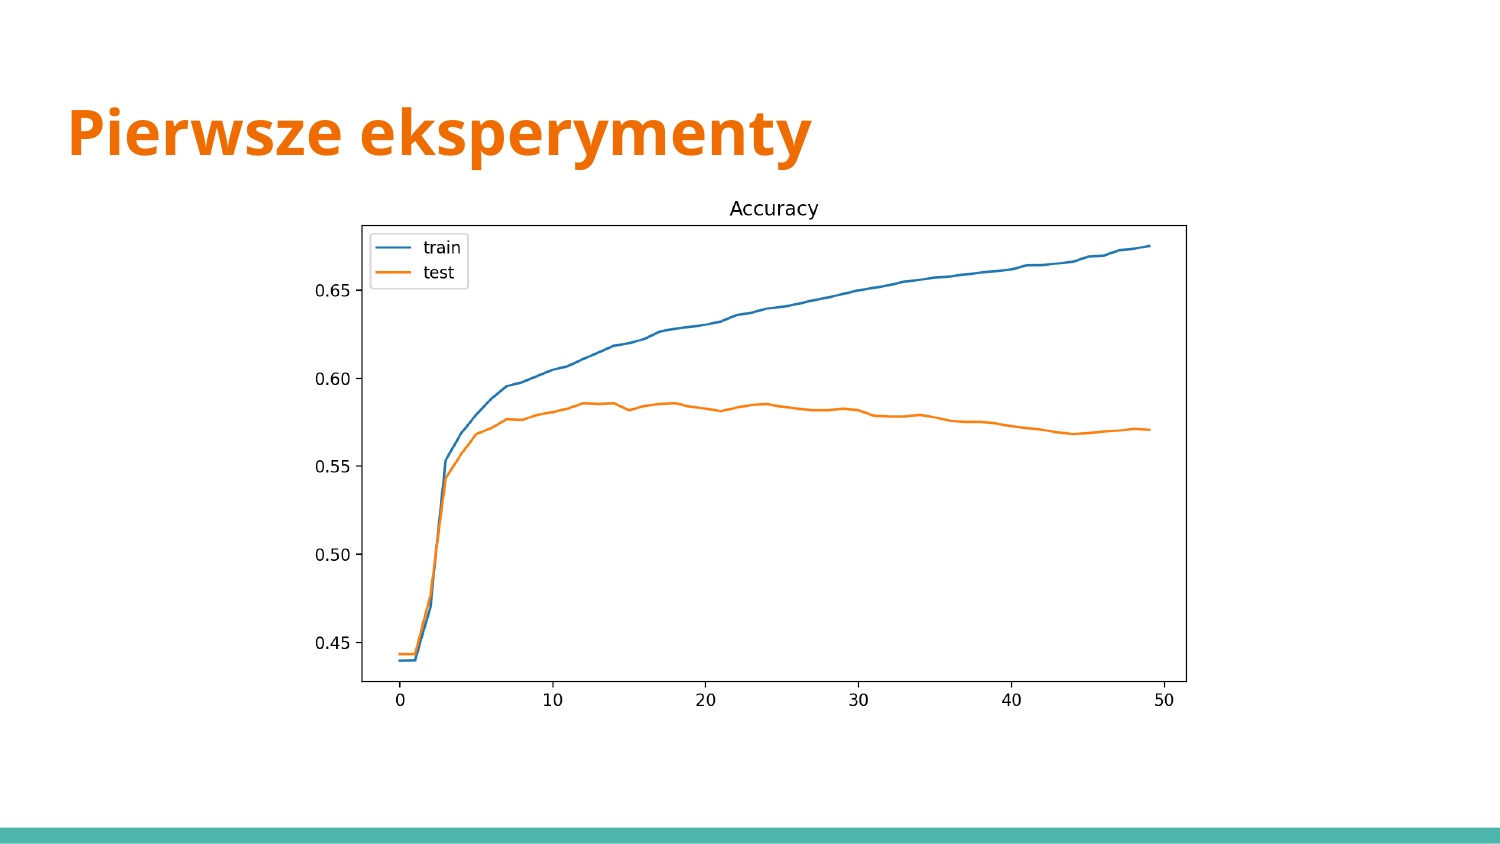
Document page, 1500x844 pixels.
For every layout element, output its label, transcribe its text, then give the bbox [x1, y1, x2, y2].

title Pierwsze eksperymenty [51, 72, 1449, 189]
picture [302, 188, 1198, 721]
